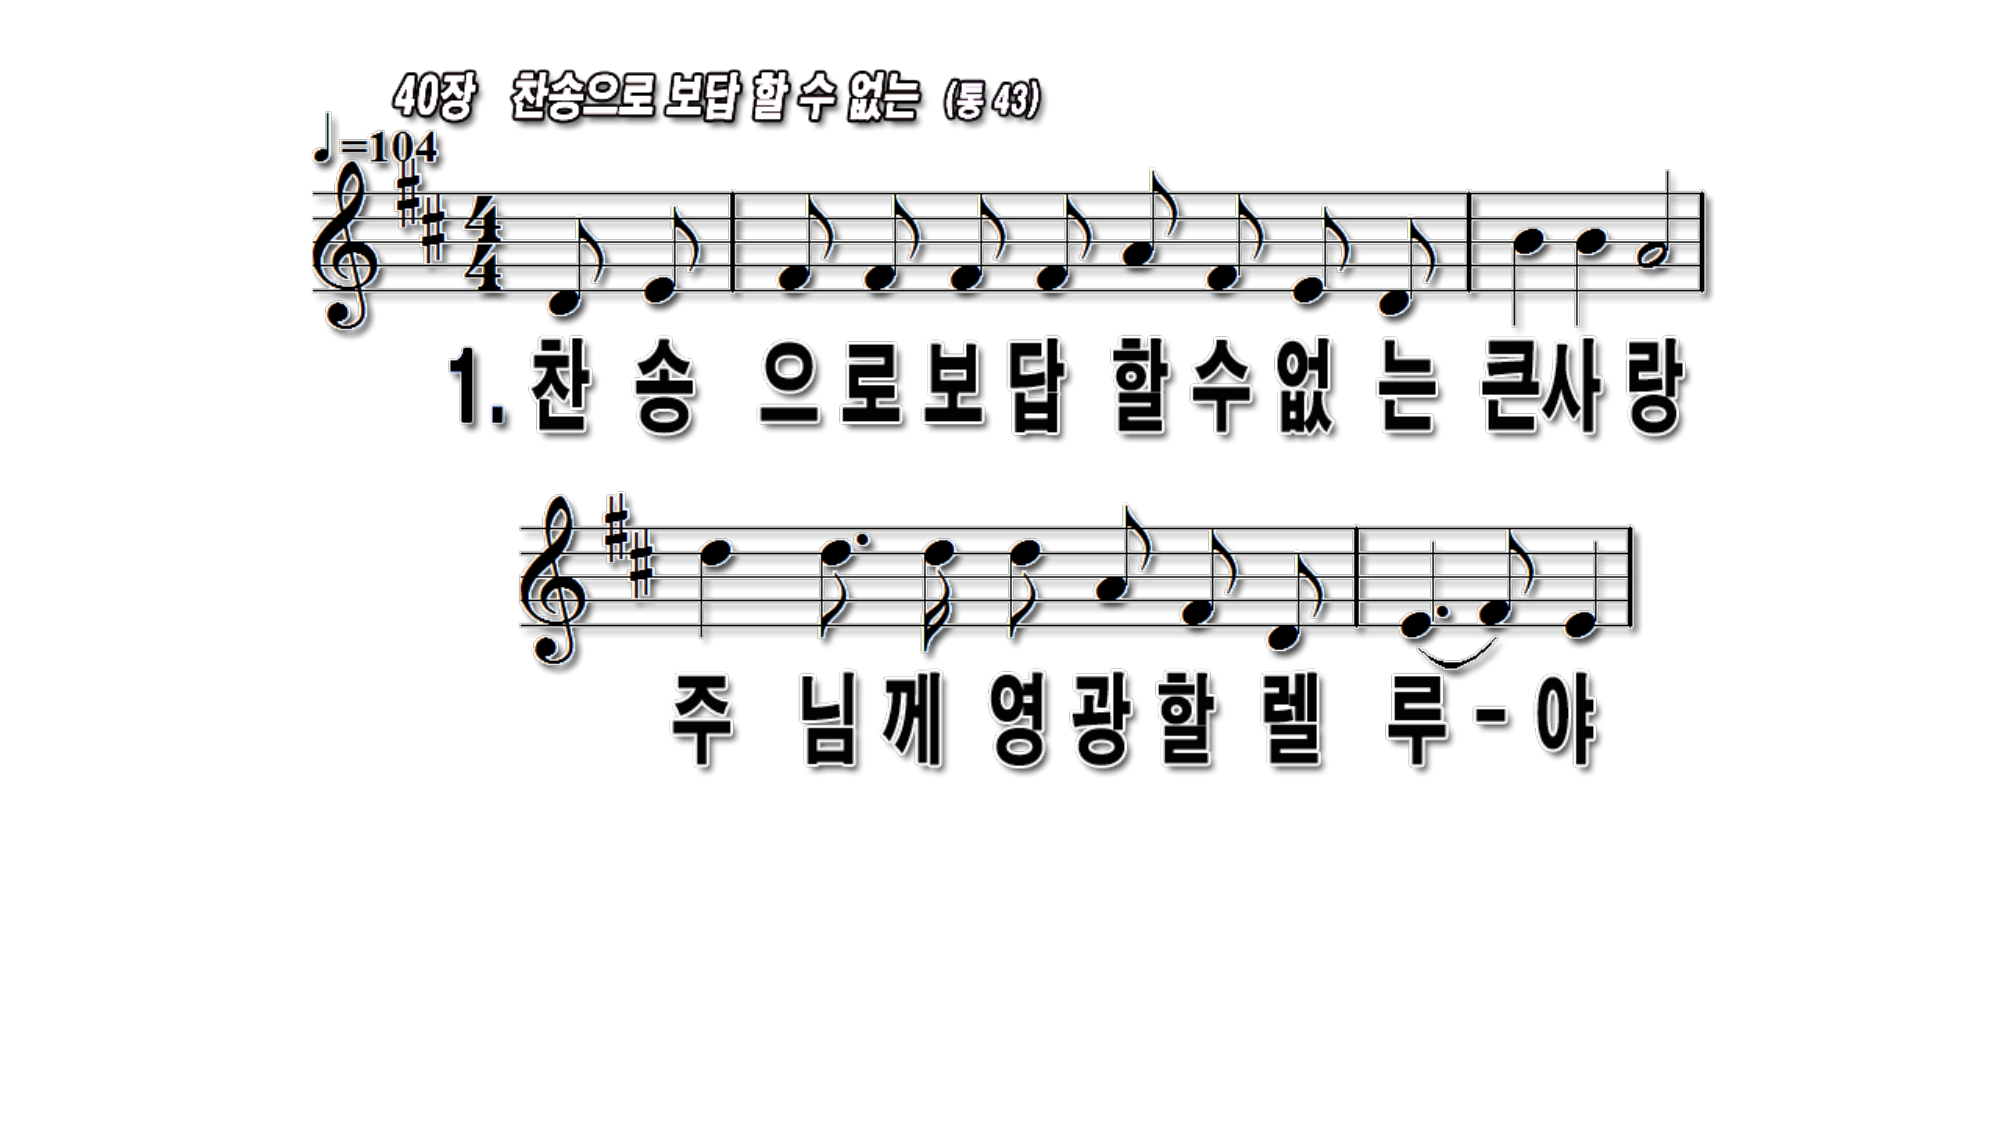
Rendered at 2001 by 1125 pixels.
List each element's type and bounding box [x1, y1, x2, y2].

picture [249, 0, 1750, 938]
